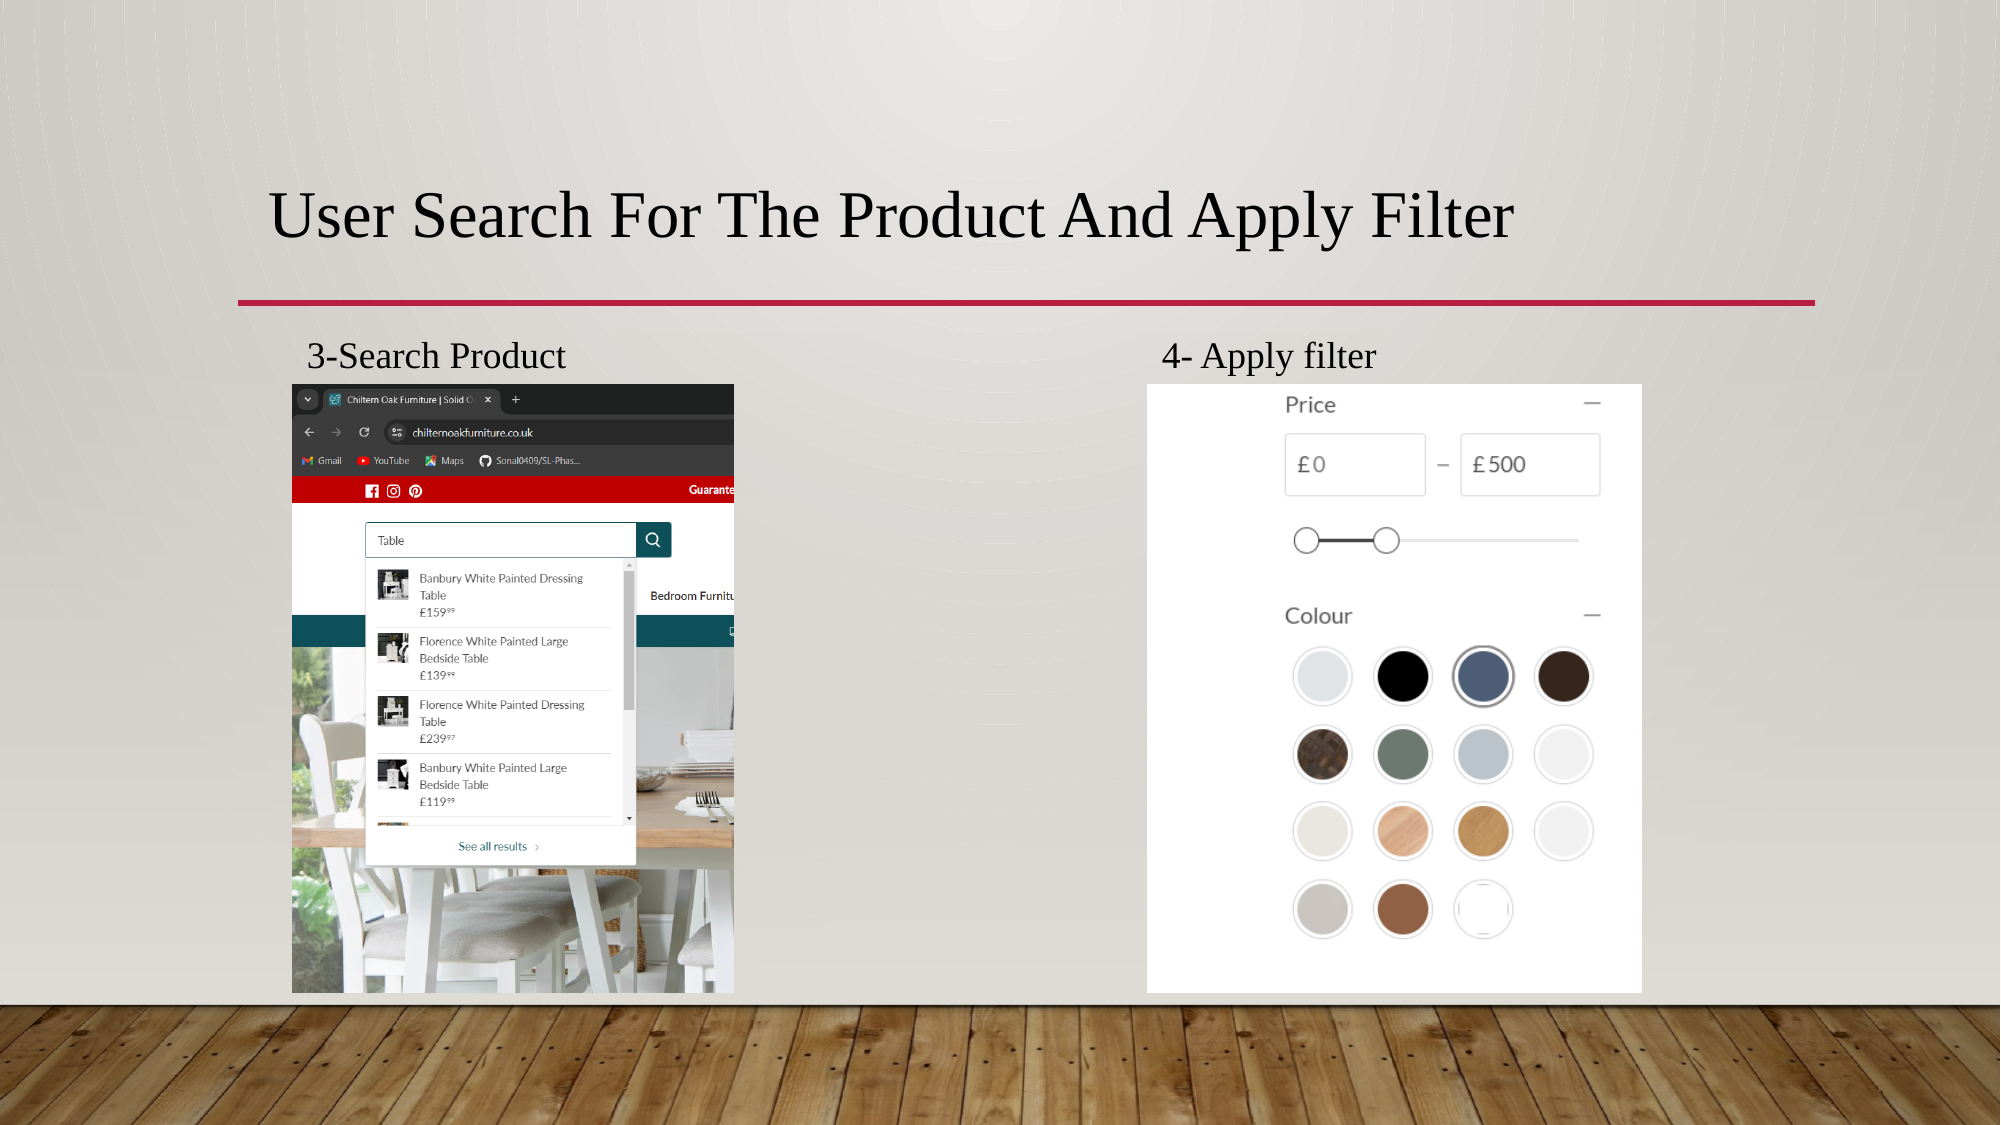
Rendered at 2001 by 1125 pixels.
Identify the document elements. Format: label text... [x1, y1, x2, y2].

text_box 3-Search Product [292, 323, 757, 384]
text_box 4- Apply filter [1147, 323, 1642, 383]
title User Search For The Product And Apply Filter [253, 172, 1829, 345]
picture [0, 1005, 2000, 1125]
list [291, 383, 735, 994]
picture [1146, 383, 1642, 994]
